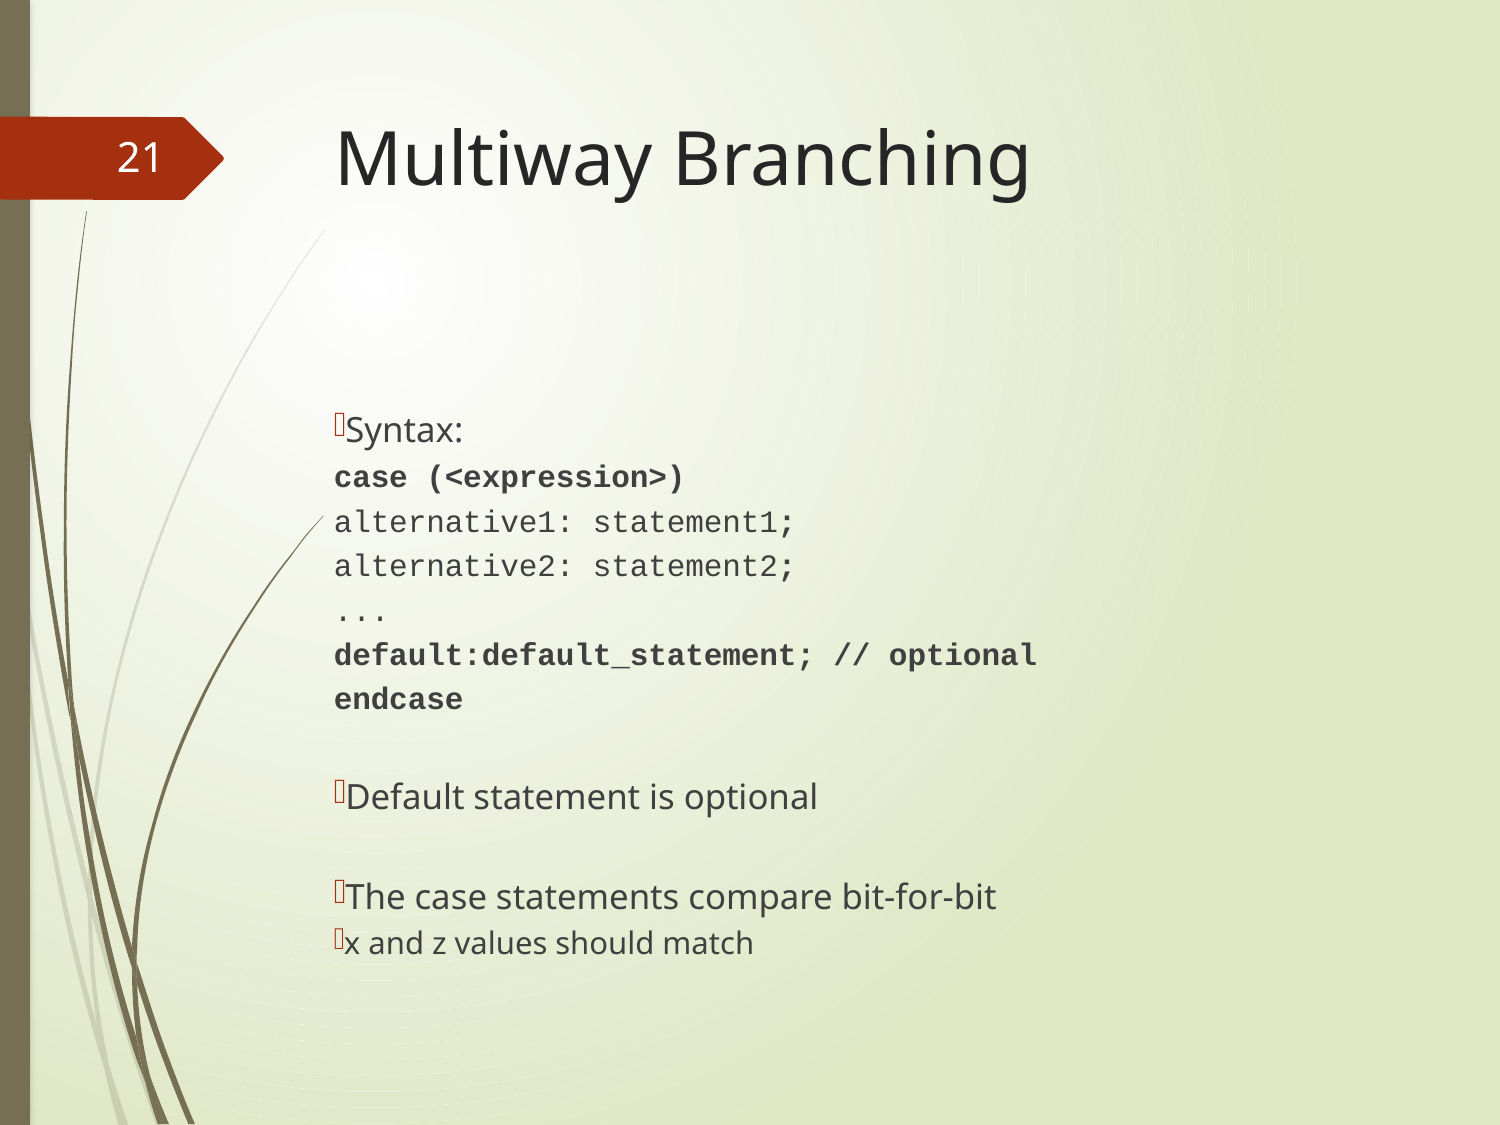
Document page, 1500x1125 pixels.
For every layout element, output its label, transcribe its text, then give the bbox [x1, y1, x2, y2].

title Multiway Branching [319, 102, 1400, 313]
slide_number 21 [83, 129, 180, 190]
list Syntax: case (<expression>) alternative1: statement1; alternative2: statement2; ... default:default_statement; // optional endcase Default statement is optional The case statements compare bit-for-bit x and z values should match [318, 350, 1400, 970]
